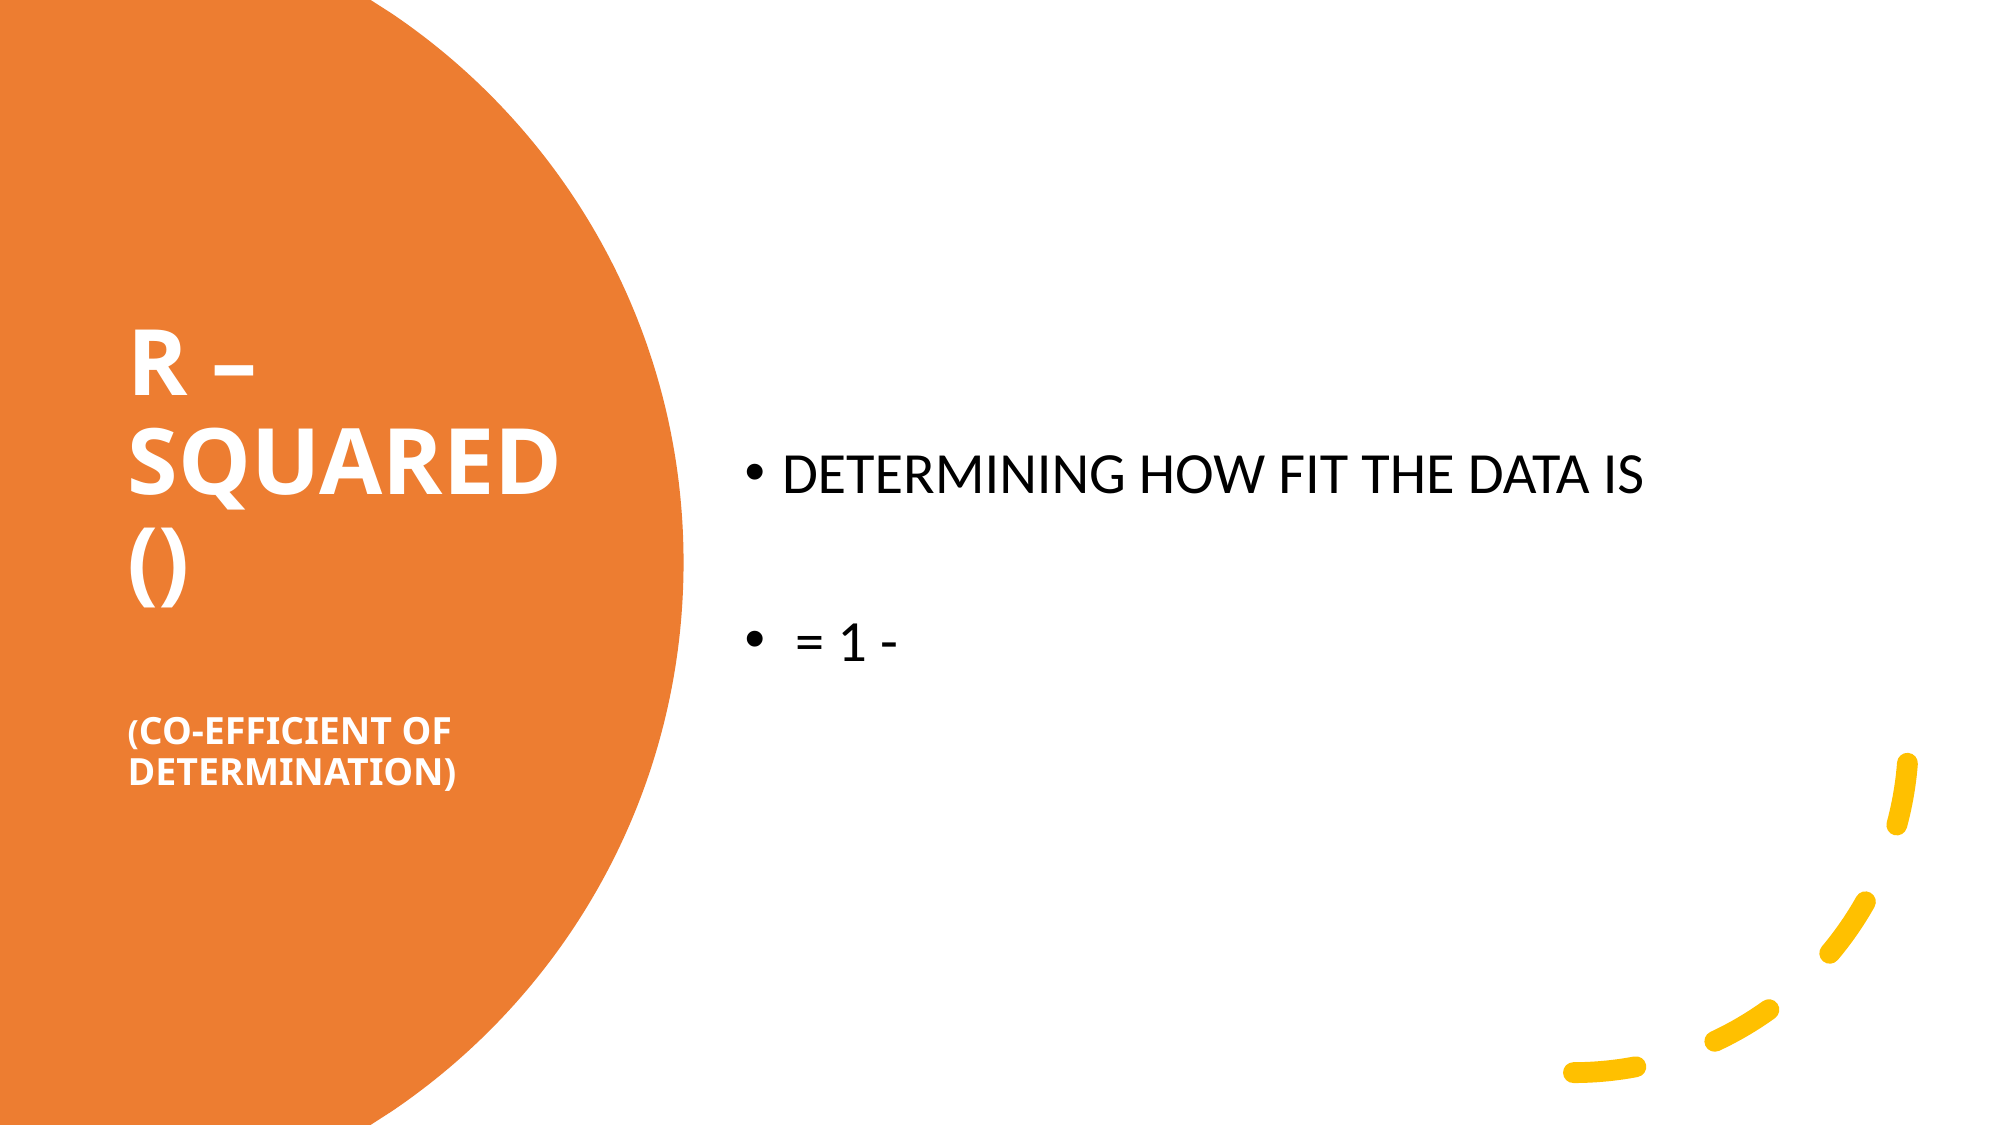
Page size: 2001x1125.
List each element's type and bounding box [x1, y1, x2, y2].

text_box [0, 0, 685, 1125]
text_box [374, 0, 2000, 1125]
text_box [1572, 737, 1909, 1074]
